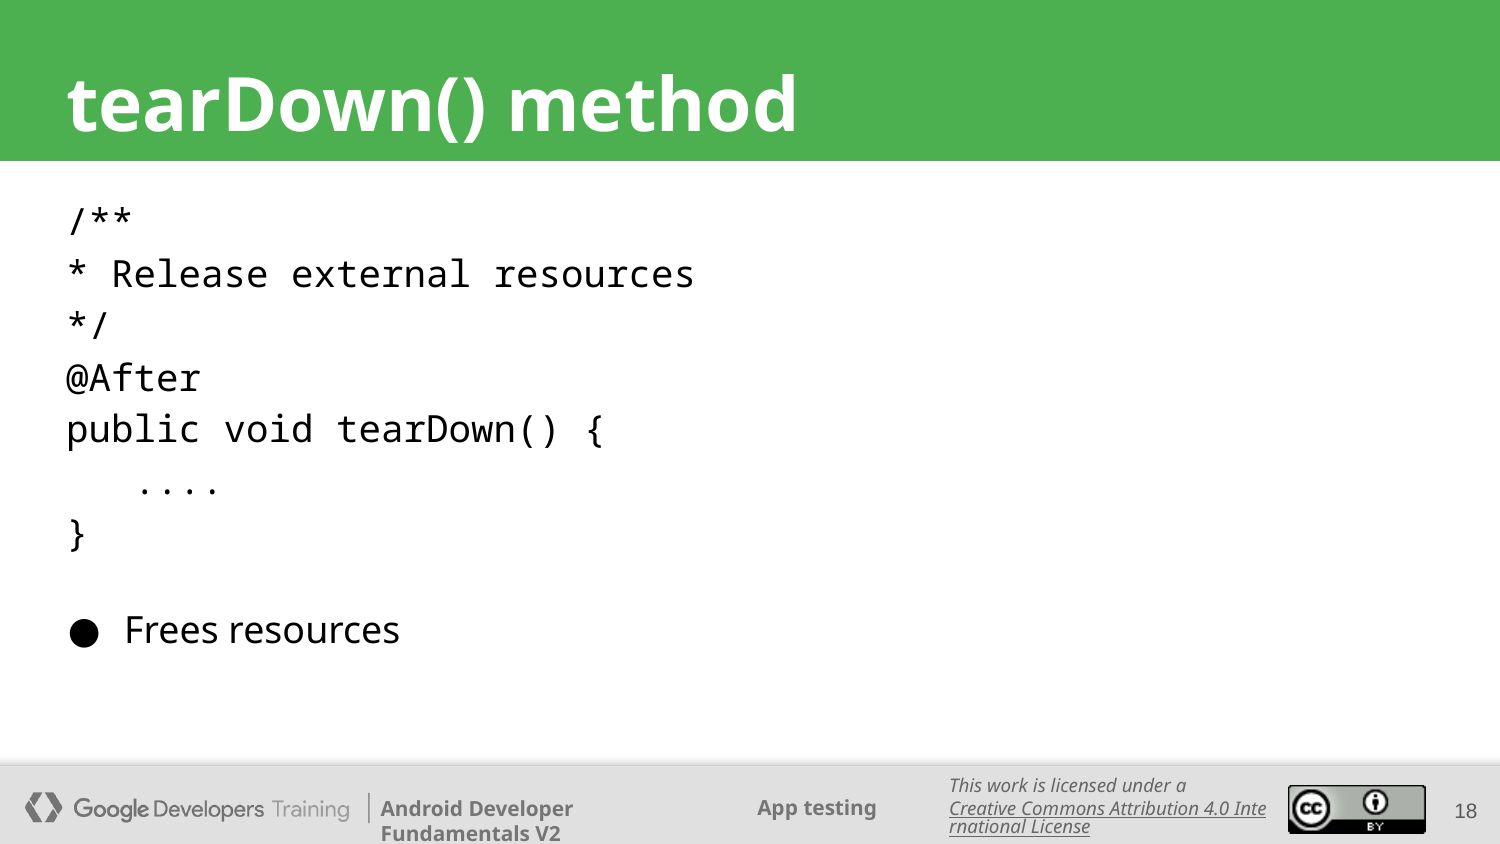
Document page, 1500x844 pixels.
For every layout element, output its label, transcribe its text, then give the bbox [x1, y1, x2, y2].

title tearDown() method [51, 28, 1449, 122]
slide_number ‹#› [1402, 777, 1493, 842]
list /** * Release external resources */ @After public void tearDown() { .... } [51, 176, 1449, 584]
list Frees resources [34, 584, 1500, 745]
picture [0, 161, 1500, 844]
